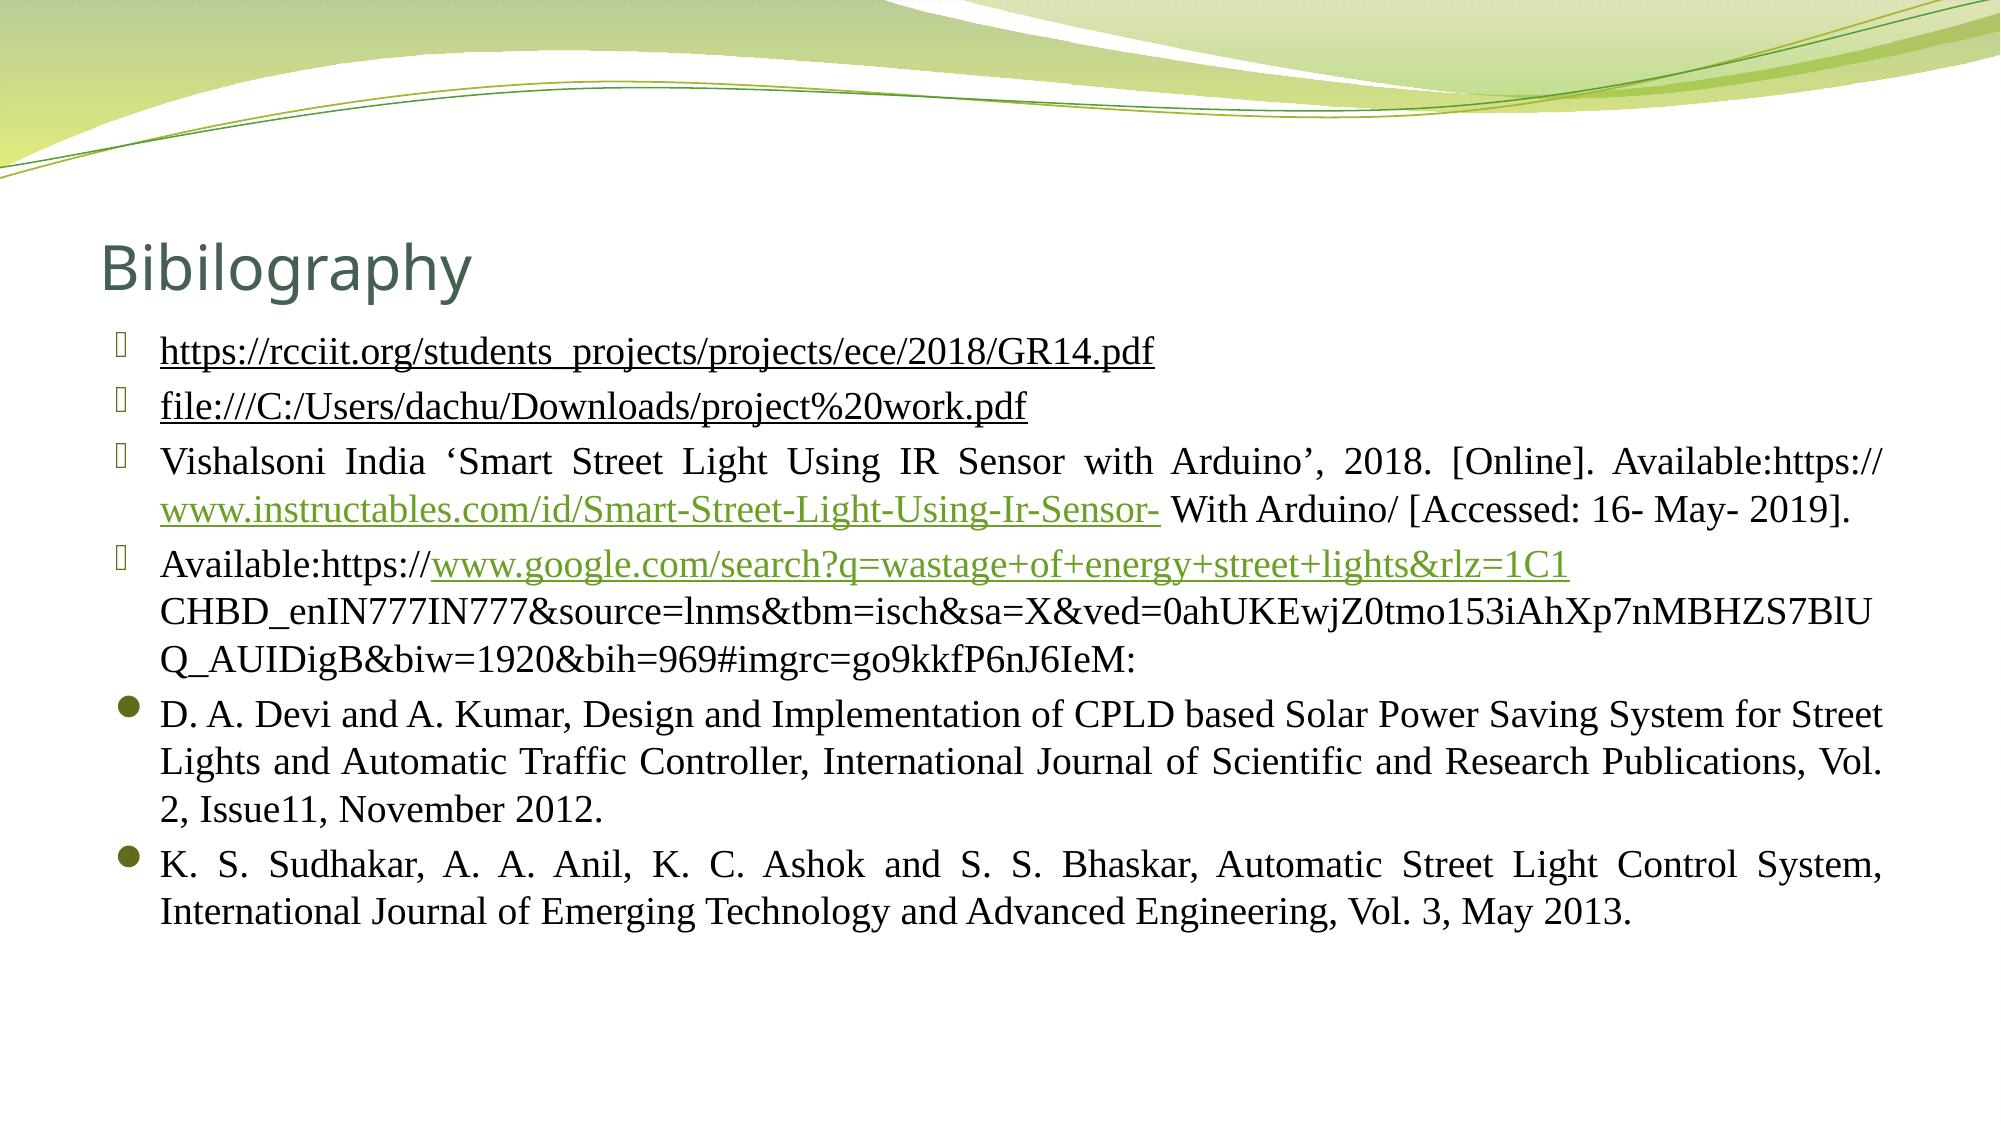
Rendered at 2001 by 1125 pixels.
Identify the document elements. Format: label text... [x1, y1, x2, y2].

title Bibilography [99, 115, 1900, 303]
list https://rcciit.org/students_projects/projects/ece/2018/GR14.pdf file:///C:/Users/dachu/Downloads/project%20work.pdf Vishalsoni India ‘Smart Street Light Using IR Sensor with Arduino’, 2018. [Online]. Available:https://www.instructables.com/id/Smart-Street-Light-Using-Ir-Sensor- With Arduino/ [Accessed: 16- May- 2019]. Available:https://www.google.com/search?q=wastage+of+energy+street+lights&rlz=1C1 CHBD_enIN777IN777&source=lnms&tbm=isch&sa=X&ved=0ahUKEwjZ0tmo153iAhXp7nMBHZS7BlUQ_AUIDigB&biw=1920&bih=969#imgrc=go9kkfP6nJ6IeM: D. A. Devi and A. Kumar, Design and Implementation of CPLD based Solar Power Saving System for Street Lights and Automatic Traffic Controller, International Journal of Scientific and Research Publications, Vol. 2, Issue11, November 2012. K. S. Sudhakar, A. A. Anil, K. C. Ashok and S. S. Bhaskar, Automatic Street Light Control System, International Journal of Emerging Technology and Advanced Engineering, Vol. 3, May 2013. [99, 317, 1900, 1038]
